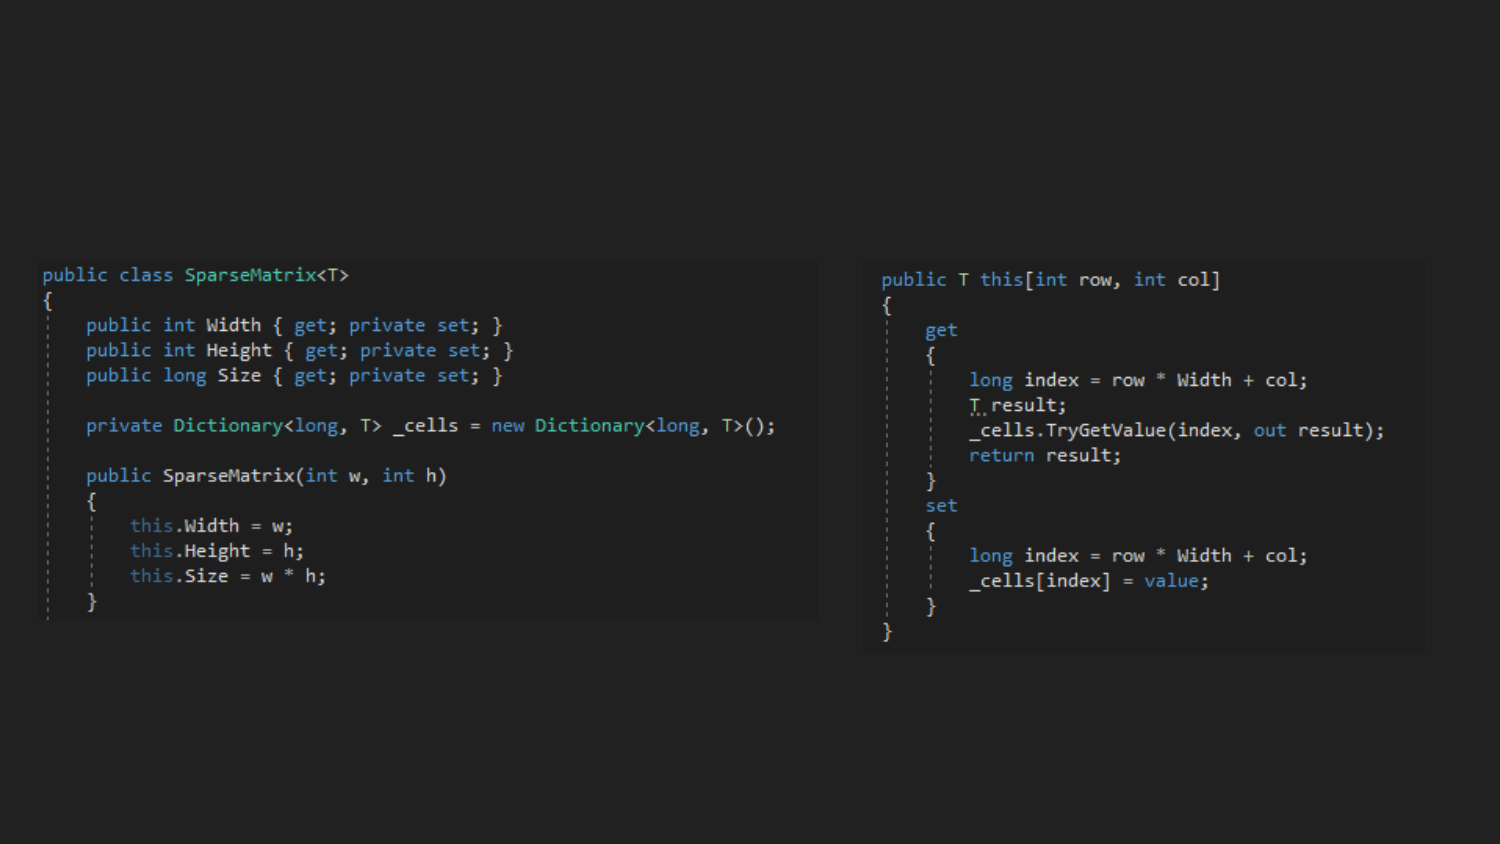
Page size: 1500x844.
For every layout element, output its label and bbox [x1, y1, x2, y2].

picture [38, 261, 819, 620]
picture [862, 261, 1425, 653]
